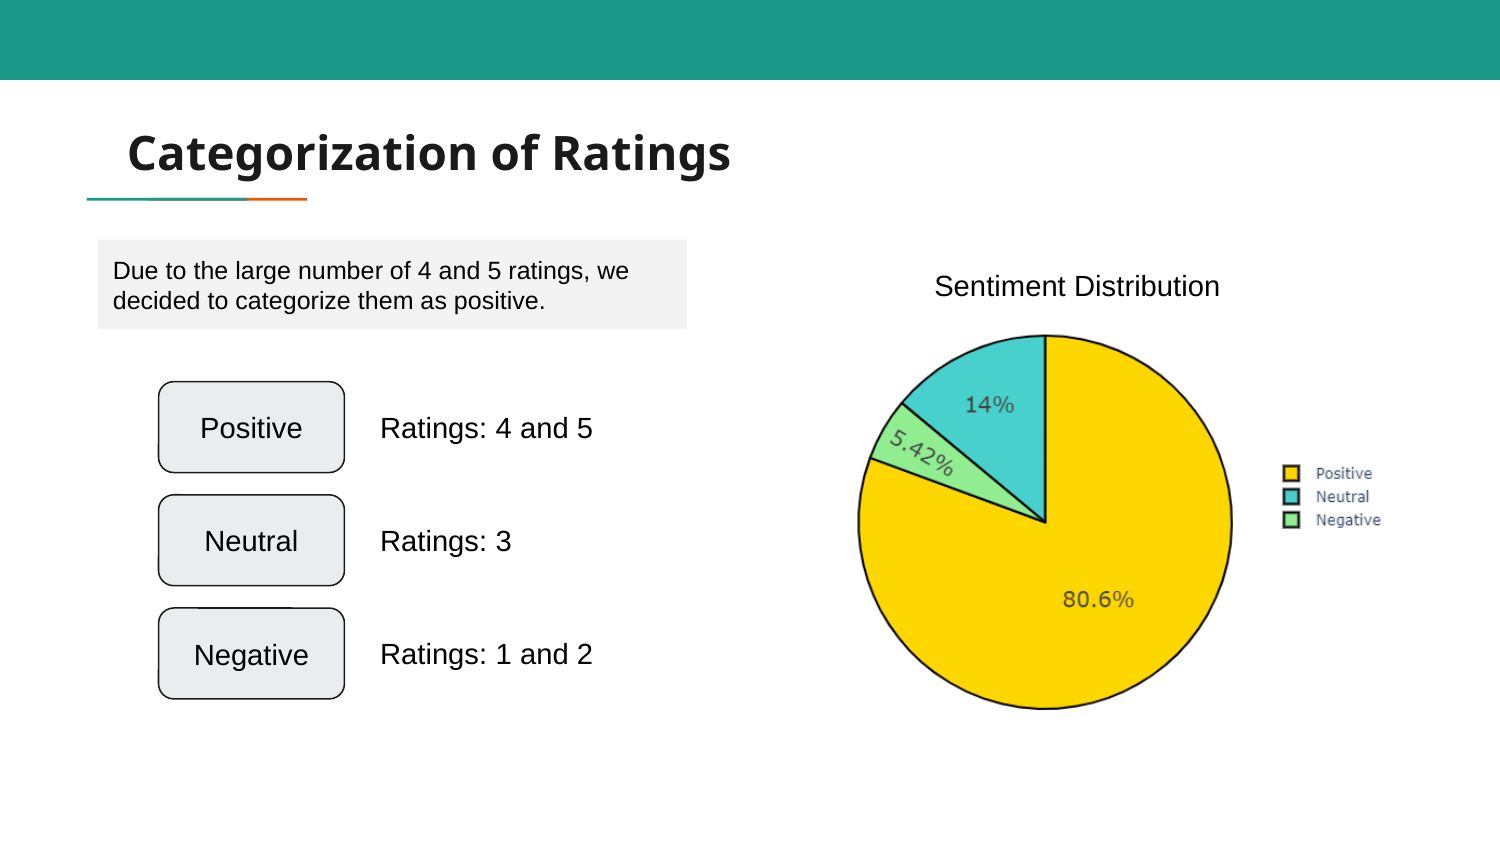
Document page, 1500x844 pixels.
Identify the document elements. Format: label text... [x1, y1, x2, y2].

title Categorization of Ratings [111, 107, 1374, 196]
text_box Sentiment Distribution [769, 252, 1363, 318]
text_box Negative [158, 607, 345, 699]
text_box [799, 313, 1394, 736]
text_box Due to the large number of 4 and 5 ratings, we decided to categorize them as positive. [97, 239, 687, 330]
text_box Neutral [158, 494, 345, 586]
text_box Ratings: 3 [365, 507, 613, 573]
text_box Positive [158, 381, 345, 473]
text_box Ratings: 4 and 5 [365, 394, 613, 460]
text_box Ratings: 1 and 2 [365, 620, 613, 686]
